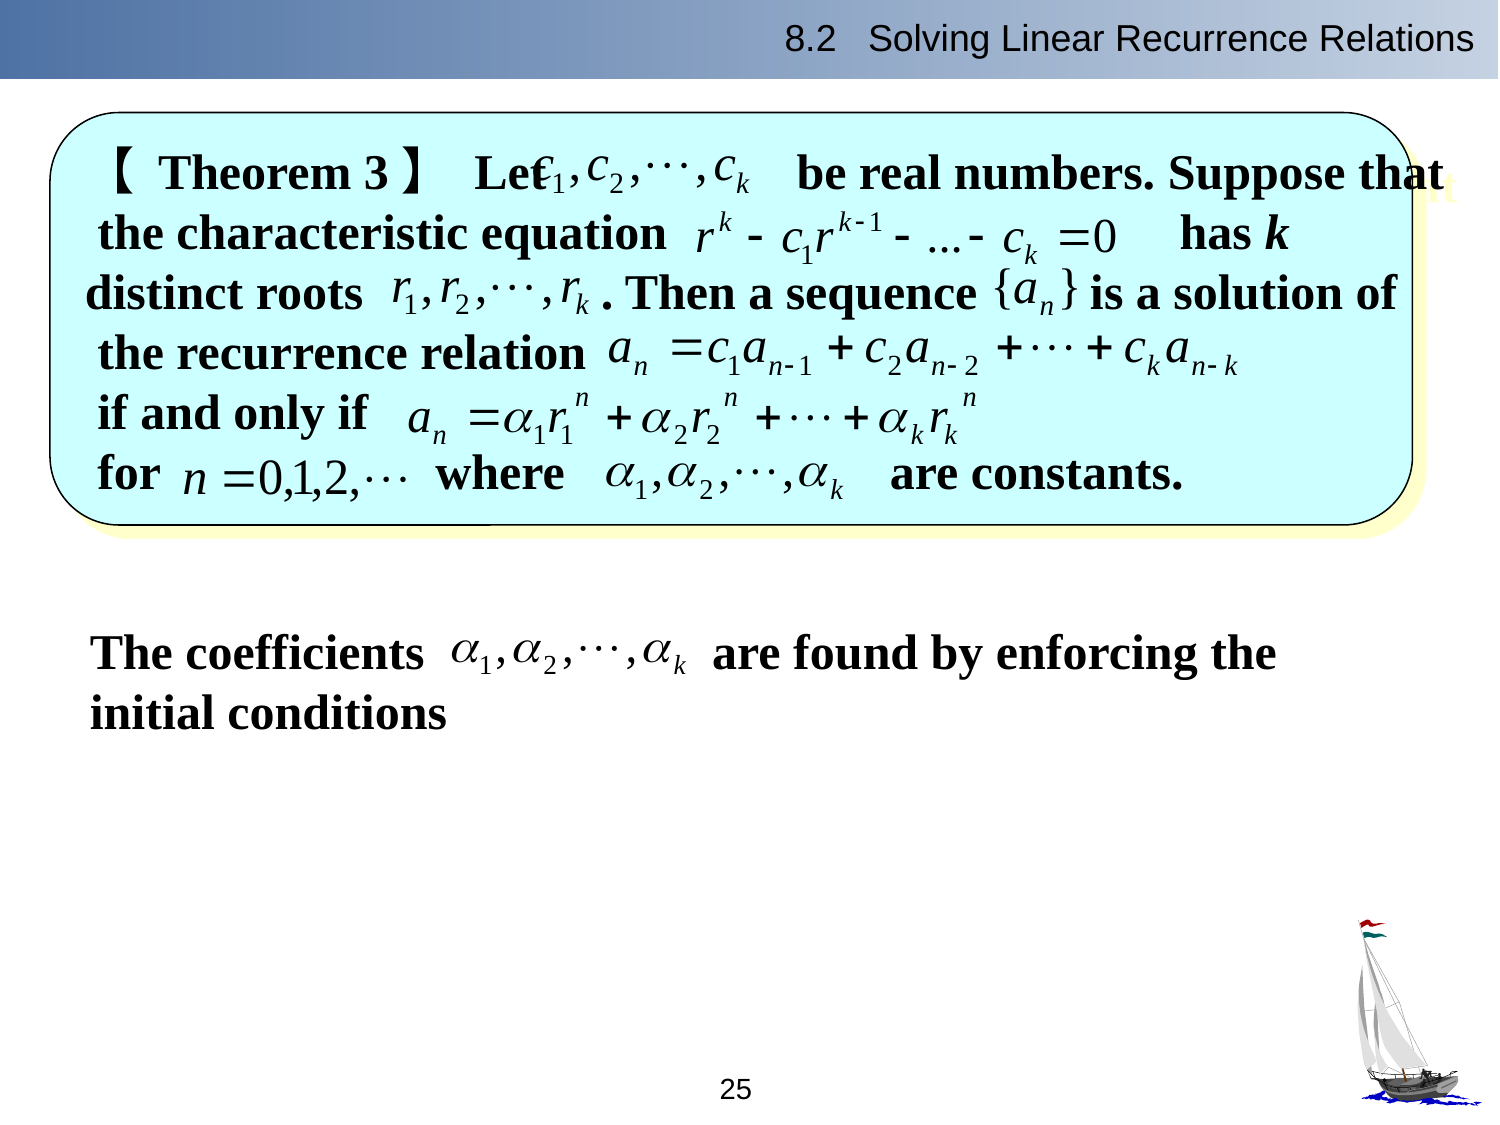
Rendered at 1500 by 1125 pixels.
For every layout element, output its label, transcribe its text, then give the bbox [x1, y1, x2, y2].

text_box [49, 112, 1413, 526]
slide_number 25 [666, 1049, 768, 1125]
text_box 8.2 Solving Linear Recurrence Relations [738, 6, 1500, 66]
picture [0, 0, 1500, 79]
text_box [74, 612, 1426, 748]
